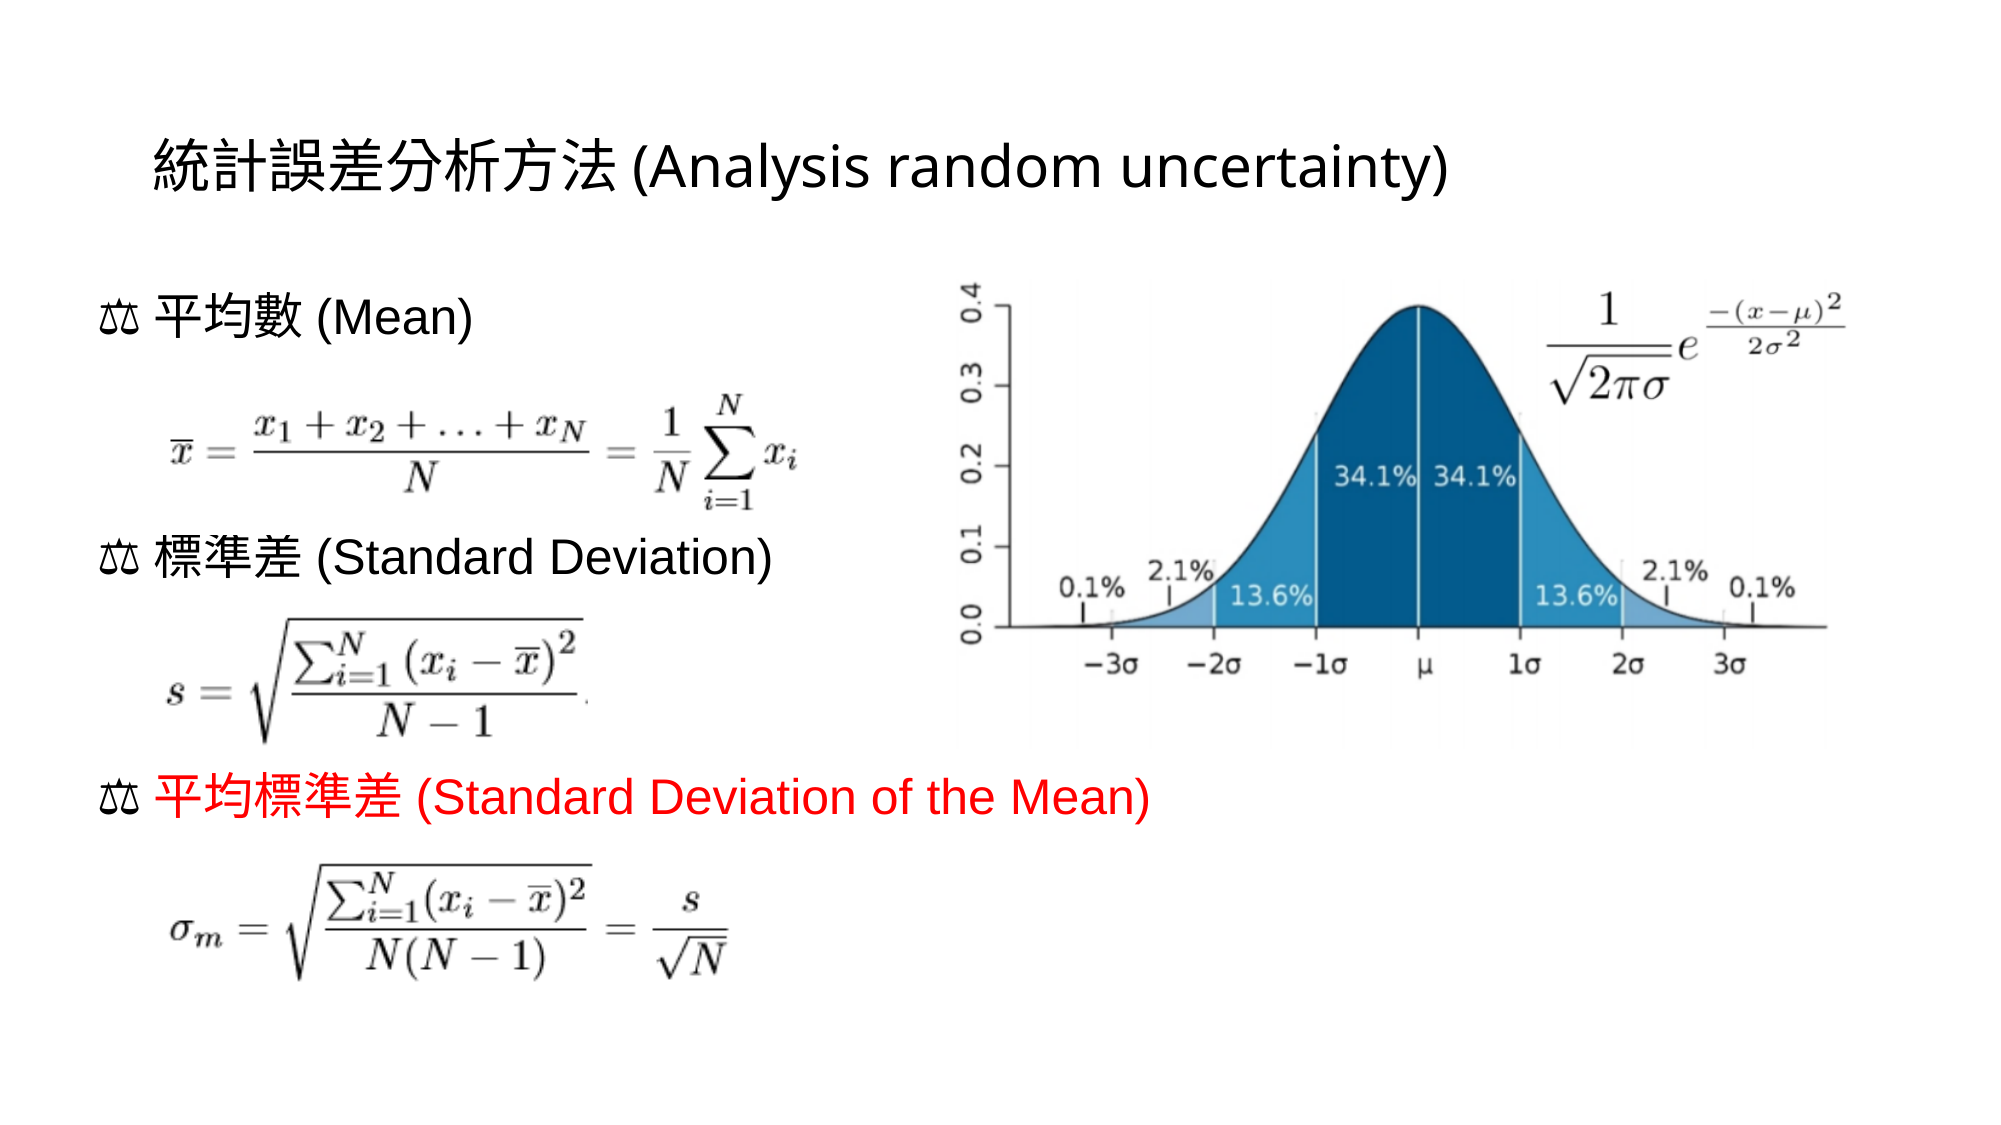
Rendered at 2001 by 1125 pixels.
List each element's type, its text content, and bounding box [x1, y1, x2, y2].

text_box ⚖平均數(Mean) ⚖標準差(Standard Deviation) ⚖平均標準差(Standard Deviation of the Mean) [82, 277, 1167, 832]
picture [137, 600, 588, 760]
picture [137, 364, 803, 535]
picture [154, 845, 735, 1005]
title 統計誤差分析方法(Analysis random uncertainty) [137, 59, 1863, 278]
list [923, 279, 1926, 749]
